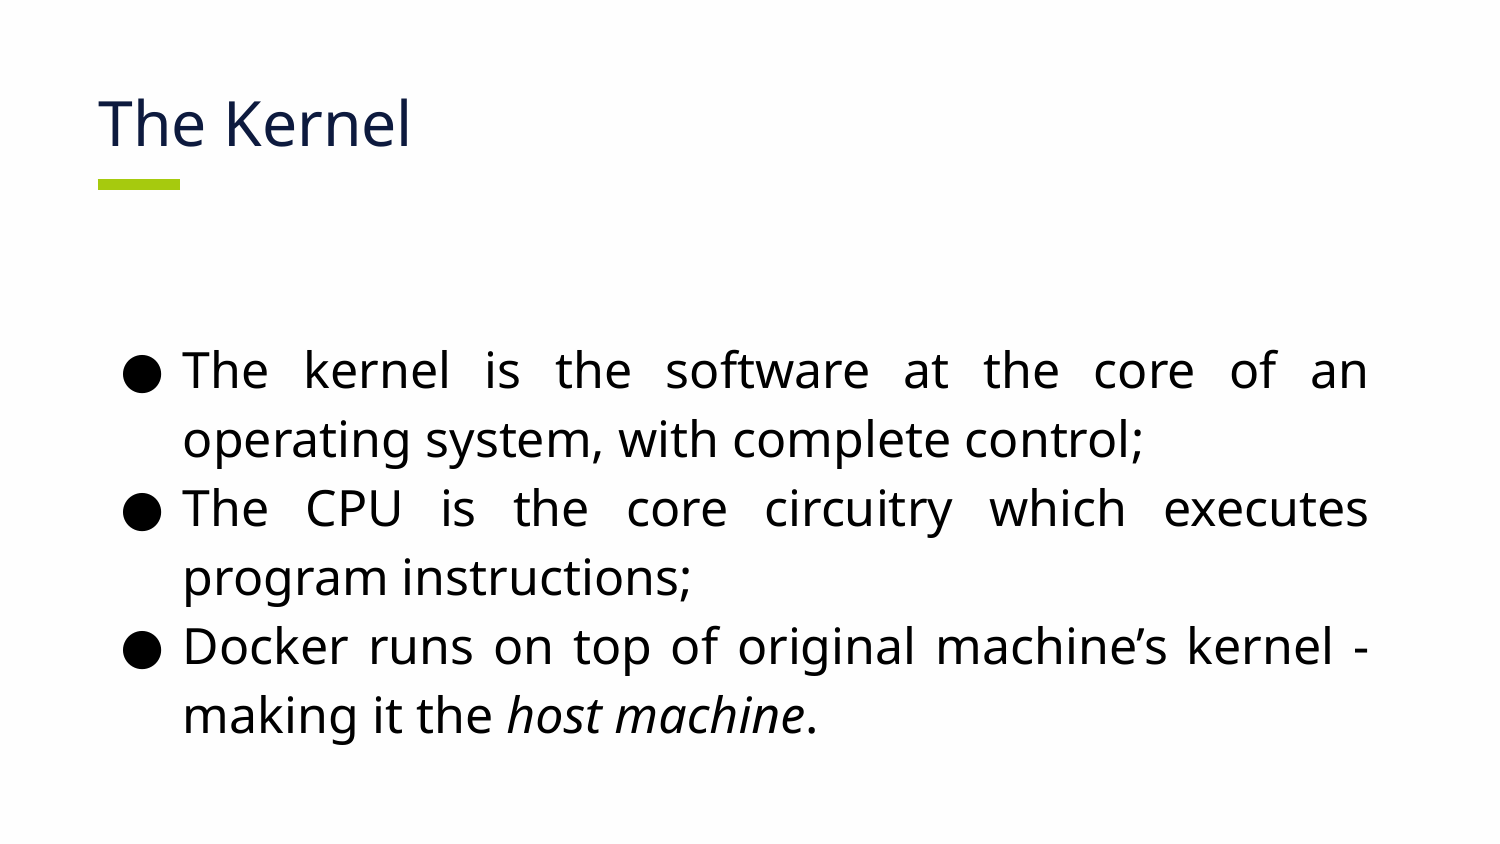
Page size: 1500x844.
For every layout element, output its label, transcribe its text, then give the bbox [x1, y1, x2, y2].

title The Kernel [92, 78, 1386, 170]
text_box The kernel is the software at the core of an operating system, with complete control; The CPU is the core circuitry which executes program instructions; Docker runs on top of original machine’s kernel - making it the host machine. [92, 314, 1386, 745]
